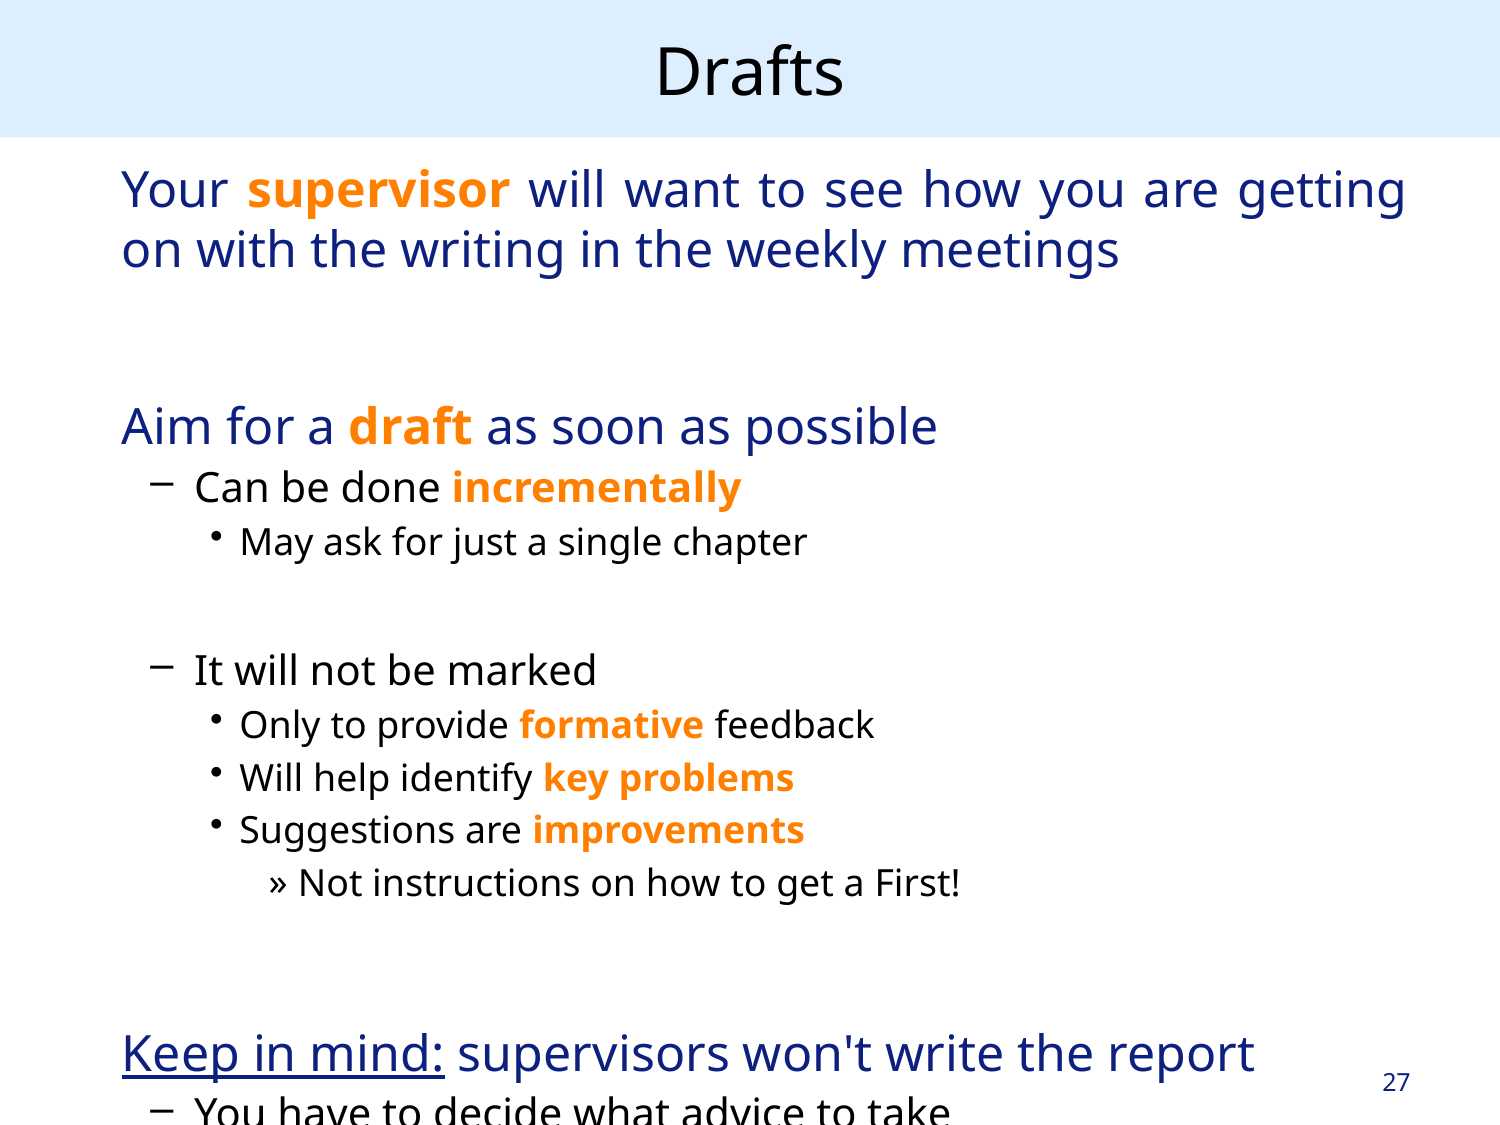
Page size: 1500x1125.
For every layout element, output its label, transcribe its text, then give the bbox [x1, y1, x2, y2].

slide_number 27 [1113, 1058, 1427, 1101]
list Your supervisor will want to see how you are getting on with the writing in the weekly meetings Aim for a draft as soon as possible Can be done incrementally May ask for just a single chapter It will not be marked Only to provide formative feedback Will help identify key problems Suggestions are improvements Not instructions on how to get a First! Keep in mind: supervisors won't write the report You have to decide what advice to take [76, 149, 1424, 1013]
title Drafts [0, 0, 1500, 138]
